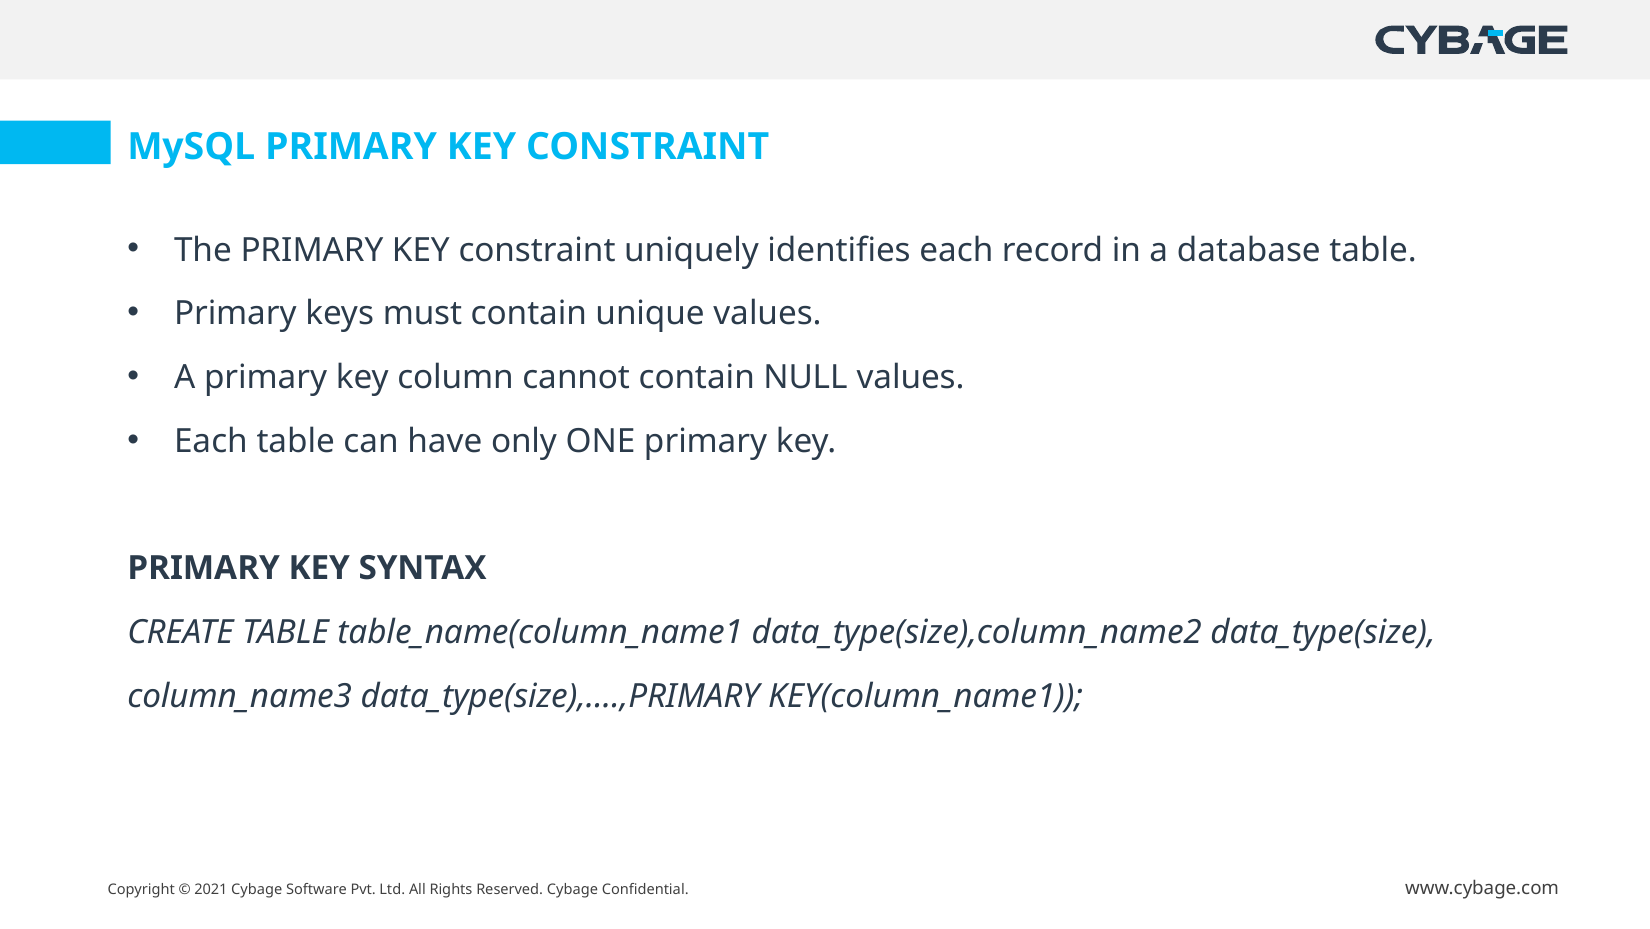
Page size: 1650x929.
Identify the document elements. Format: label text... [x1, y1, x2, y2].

text_box [0, 118, 110, 166]
text_box MySQL PRIMARY KEY CONSTRAINT [110, 114, 1400, 190]
text_box The PRIMARY KEY constraint uniquely identifies each record in a database table. Primary keys must contain unique values. A primary key column cannot contain NULL values. Each table can have only ONE primary key. PRIMARY KEY SYNTAX CREATE TABLE table_name(column_name1 data_type(size),column_name2 data_type(size), column_name3 data_type(size),....,PRIMARY KEY(column_name1)); [110, 195, 1511, 877]
